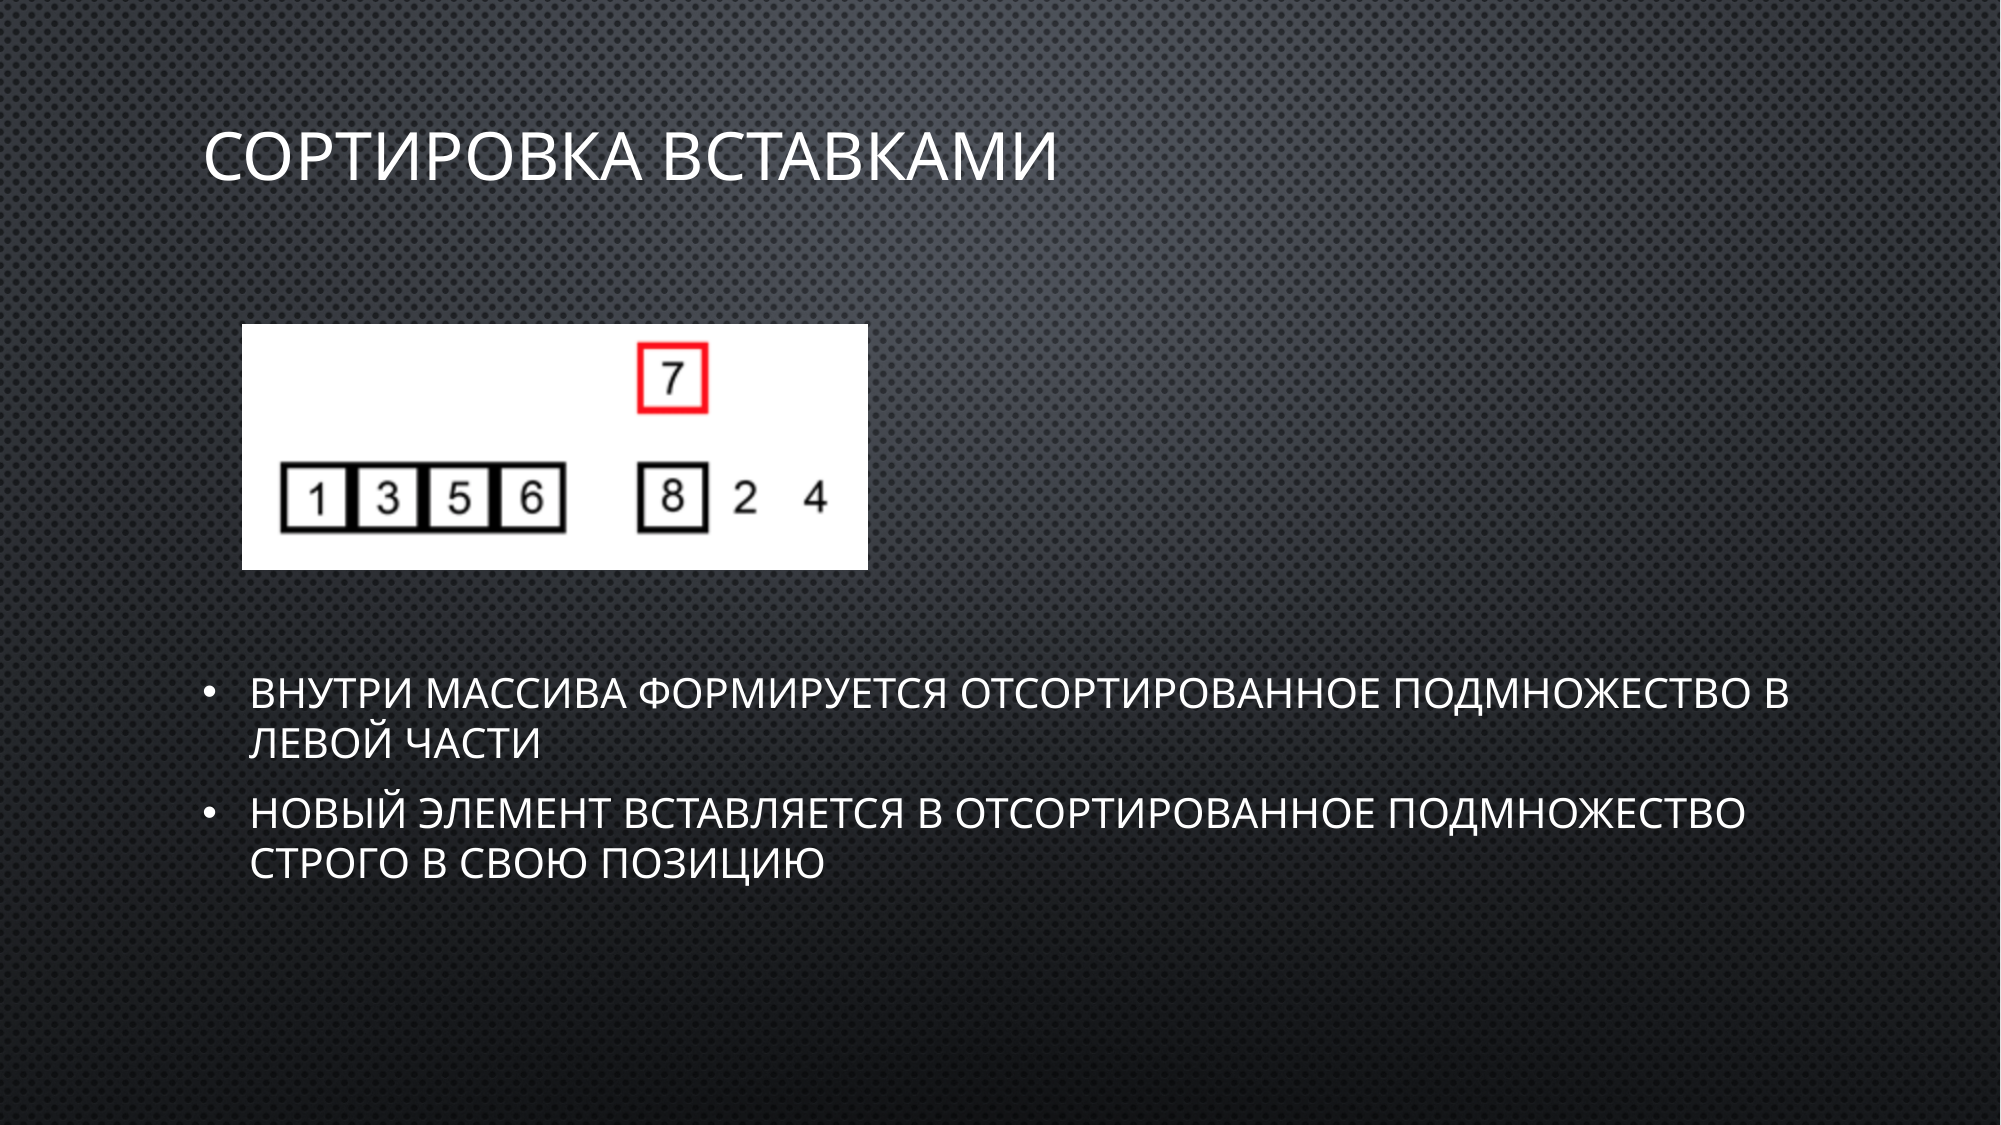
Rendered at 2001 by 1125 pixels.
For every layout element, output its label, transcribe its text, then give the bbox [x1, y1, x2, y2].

title Сортировка вставками [187, 99, 1813, 207]
picture [242, 323, 868, 571]
list Внутри массива формируется отсортированное подмножество в левой части Новый элемент вставляется в отсортированное подмножество строго в свою позицию [187, 603, 1813, 950]
